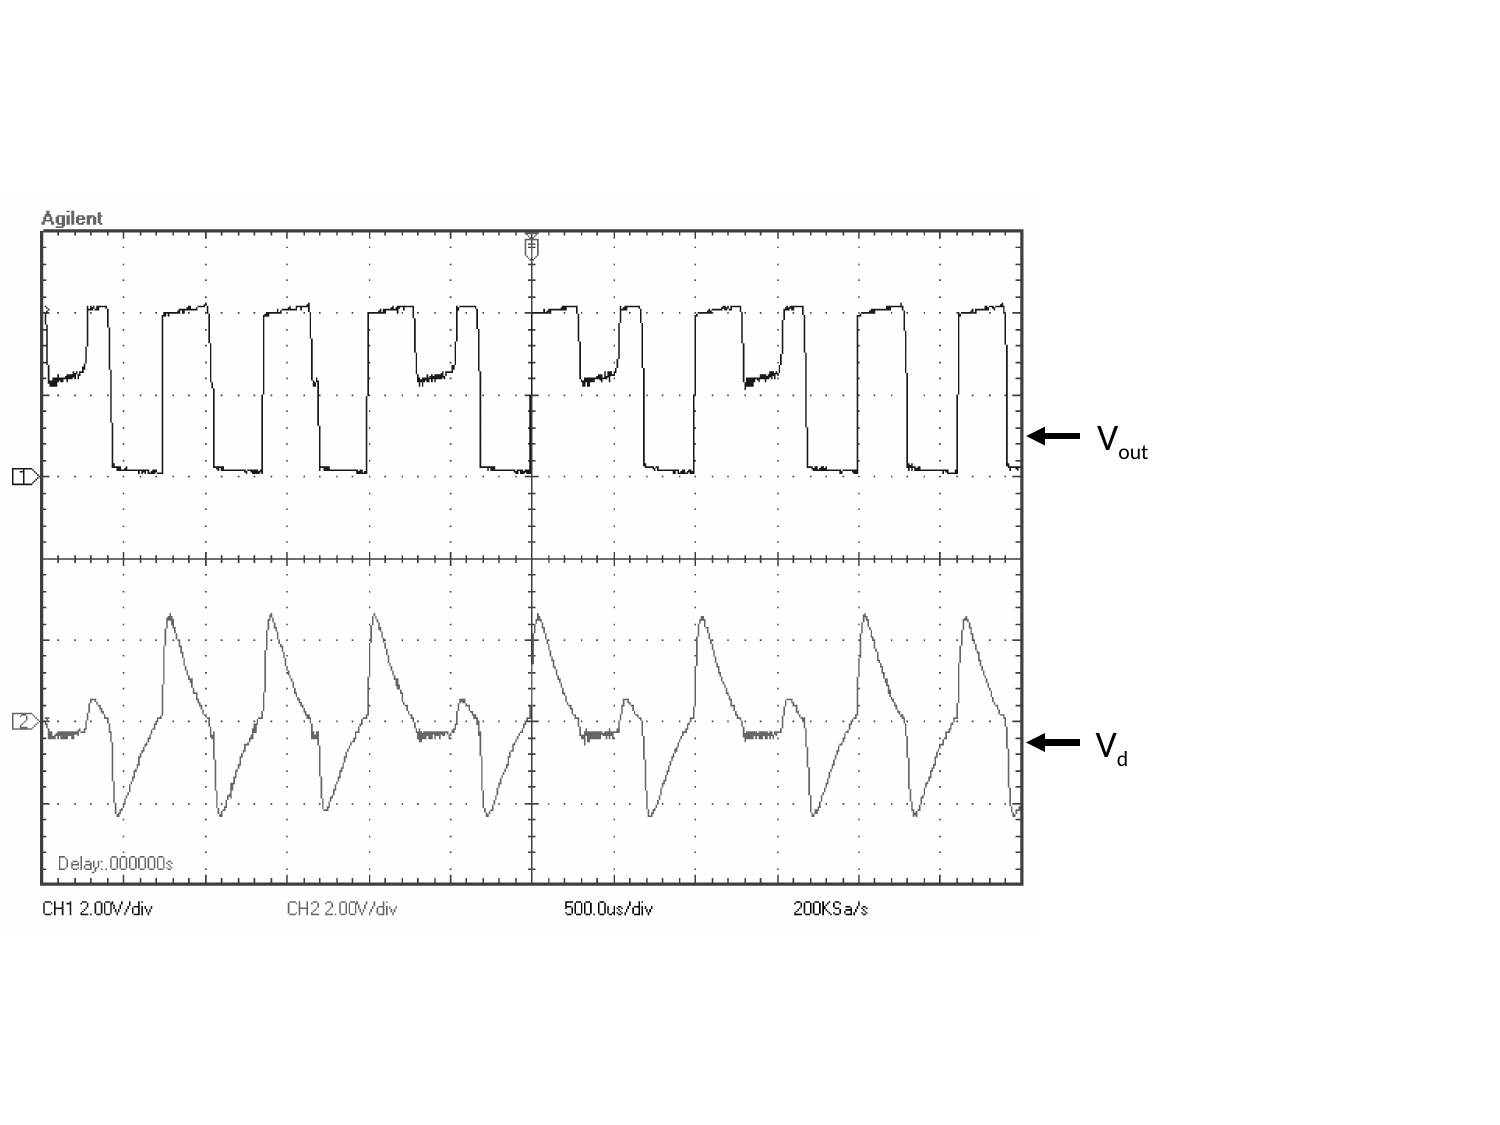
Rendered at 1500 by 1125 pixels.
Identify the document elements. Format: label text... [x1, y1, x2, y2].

picture [0, 189, 1039, 936]
text_box Vout [1082, 405, 1164, 472]
text_box Vd [1080, 712, 1144, 779]
